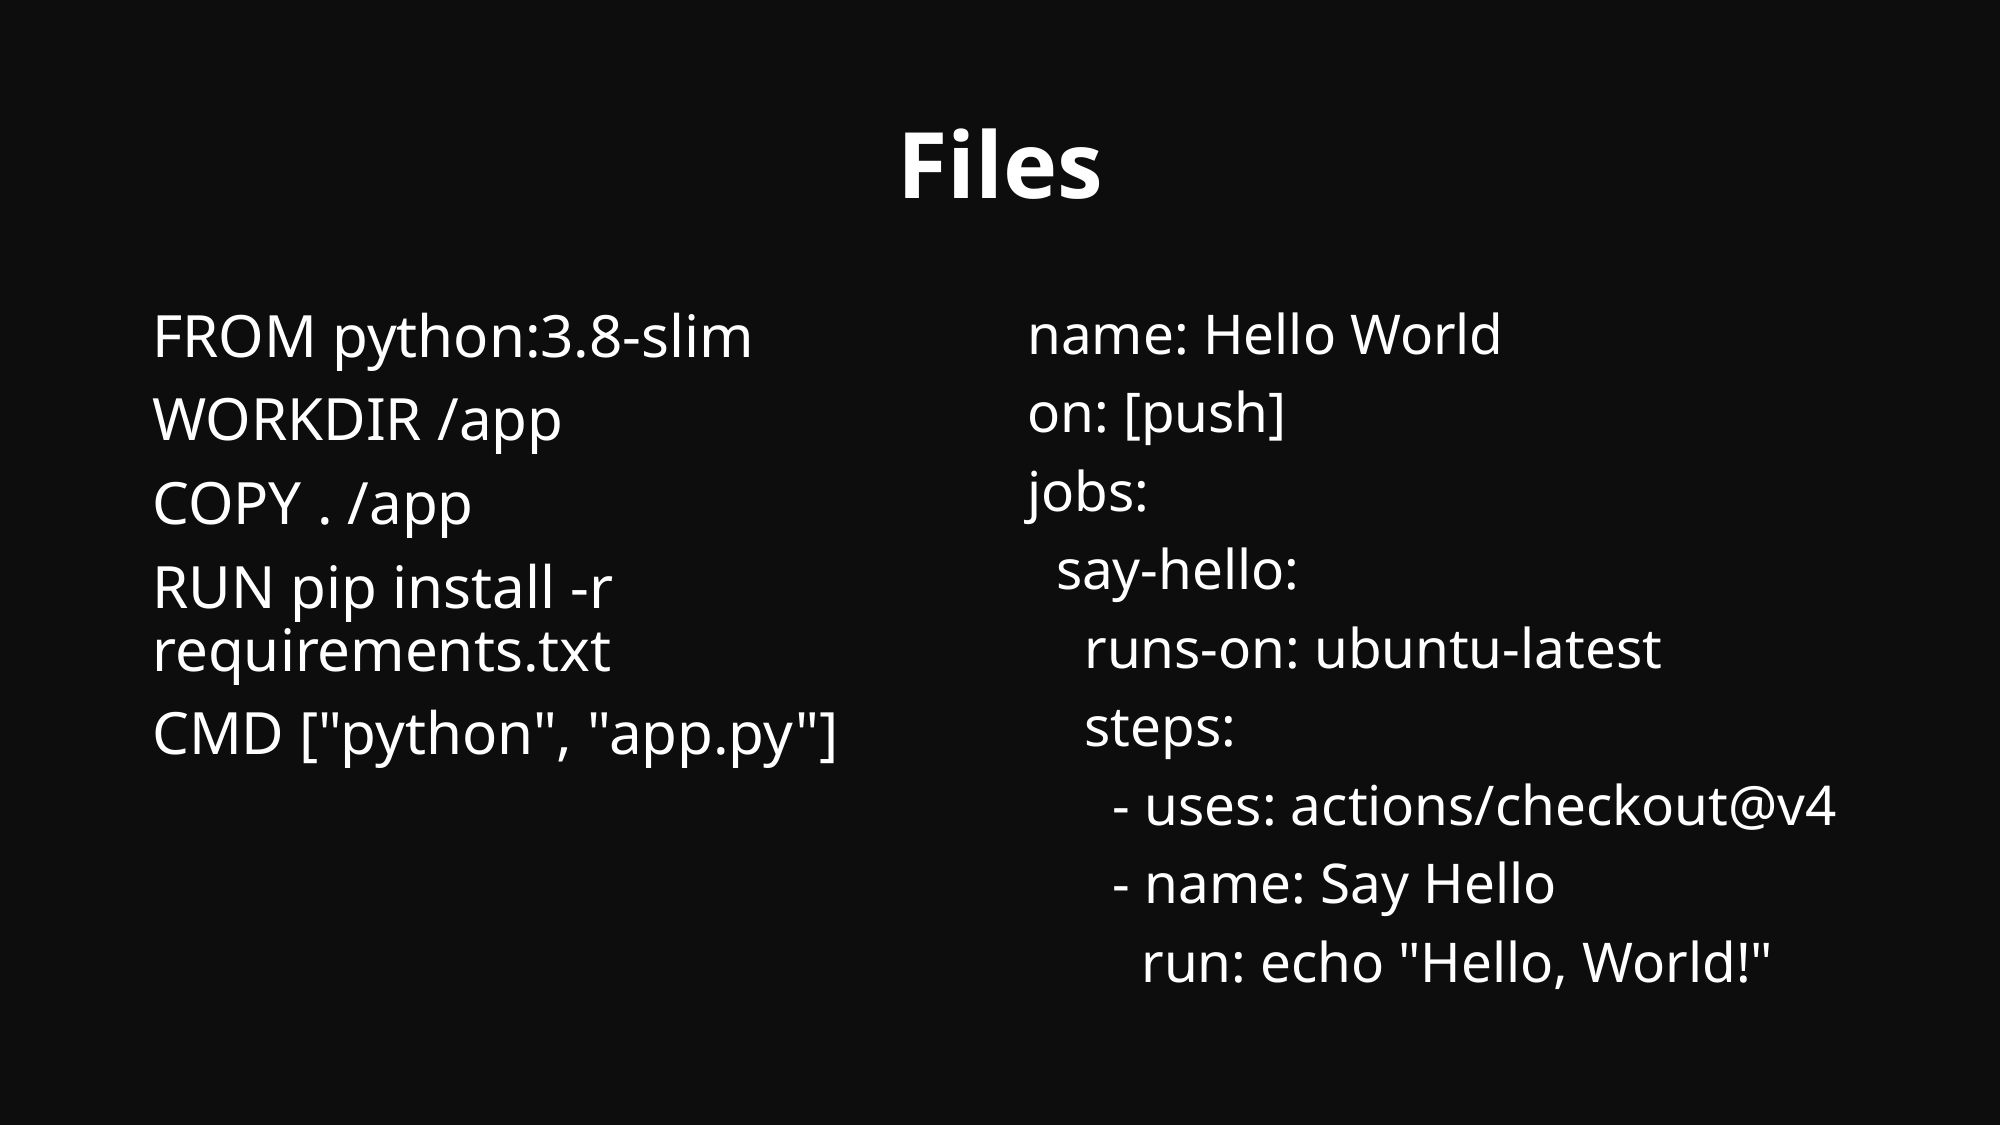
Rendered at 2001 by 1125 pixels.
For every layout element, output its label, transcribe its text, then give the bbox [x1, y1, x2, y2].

list FROM python:3.8-slim WORKDIR /app COPY . /app RUN pip install -r requirements.txt CMD ["python", "app.py"] [137, 299, 988, 1014]
title Files [137, 59, 1863, 278]
list name: Hello World on: [push] jobs: say-hello: runs-on: ubuntu-latest steps: - uses: actions/checkout@v4 - name: Say Hello run: echo "Hello, World!" [1012, 299, 1863, 1014]
